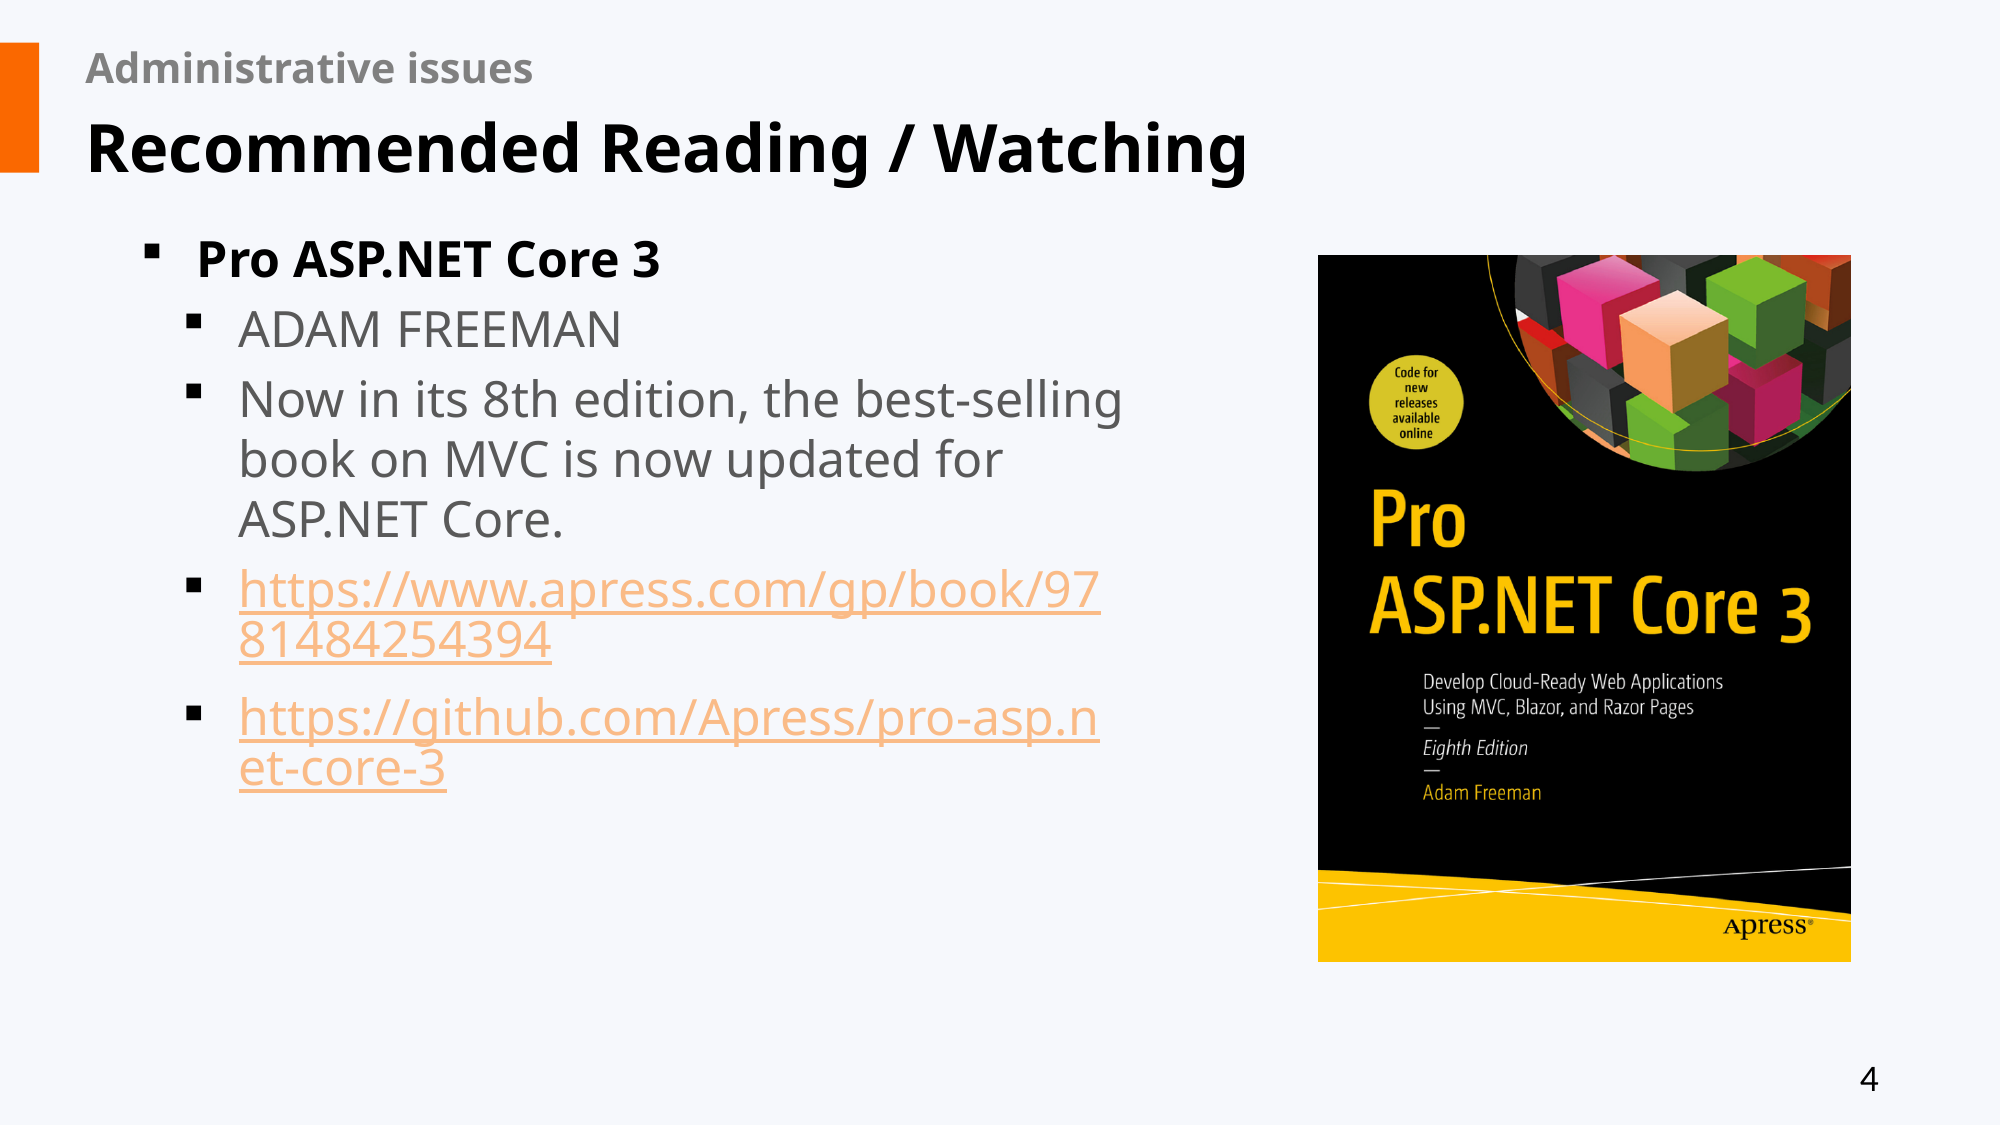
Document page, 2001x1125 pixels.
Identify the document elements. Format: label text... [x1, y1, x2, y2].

title Administrative issues [70, 42, 1902, 90]
picture [1318, 255, 1851, 962]
list Pro ASP.NET Core 3 ADAM FREEMAN Now in its 8th edition, the best-selling book on MVC is now updated for ASP.NET Core. https://www.apress.com/gp/book/9781484254394 https://github.com/Apress/pro-asp.net-core-3 [125, 219, 1142, 1010]
list Recommended Reading / Watching [70, 98, 1902, 169]
